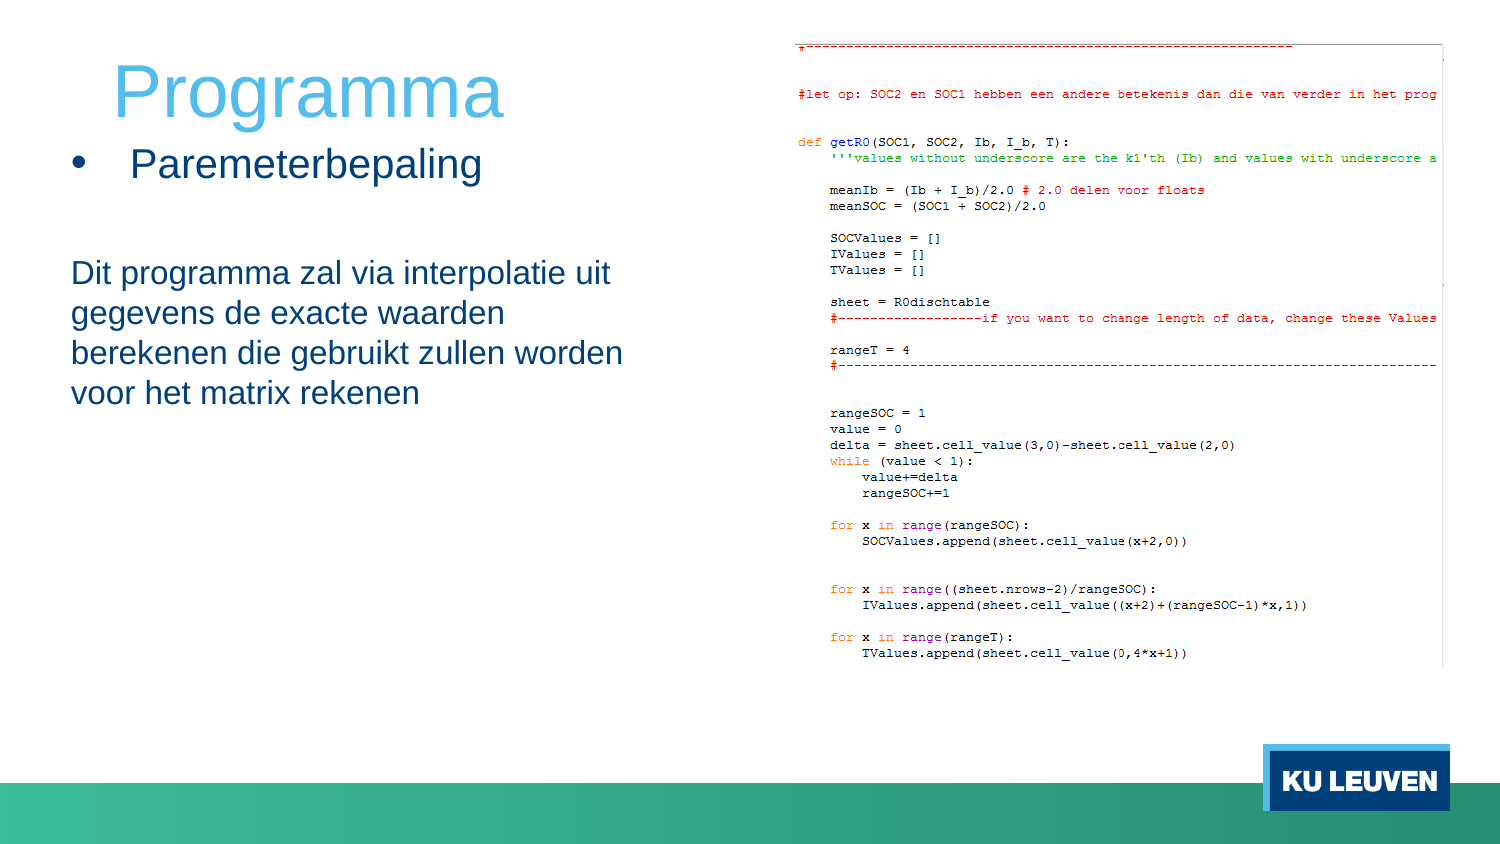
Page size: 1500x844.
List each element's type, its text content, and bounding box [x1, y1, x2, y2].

list Paremeterbepaling Dit programma zal via interpolatie uit gegevens de exacte waarden berekenen die gebruikt zullen worden voor het matrix rekenen [70, 137, 668, 753]
picture [1263, 744, 1450, 811]
picture [795, 43, 1444, 669]
title Programma [112, 22, 1480, 133]
